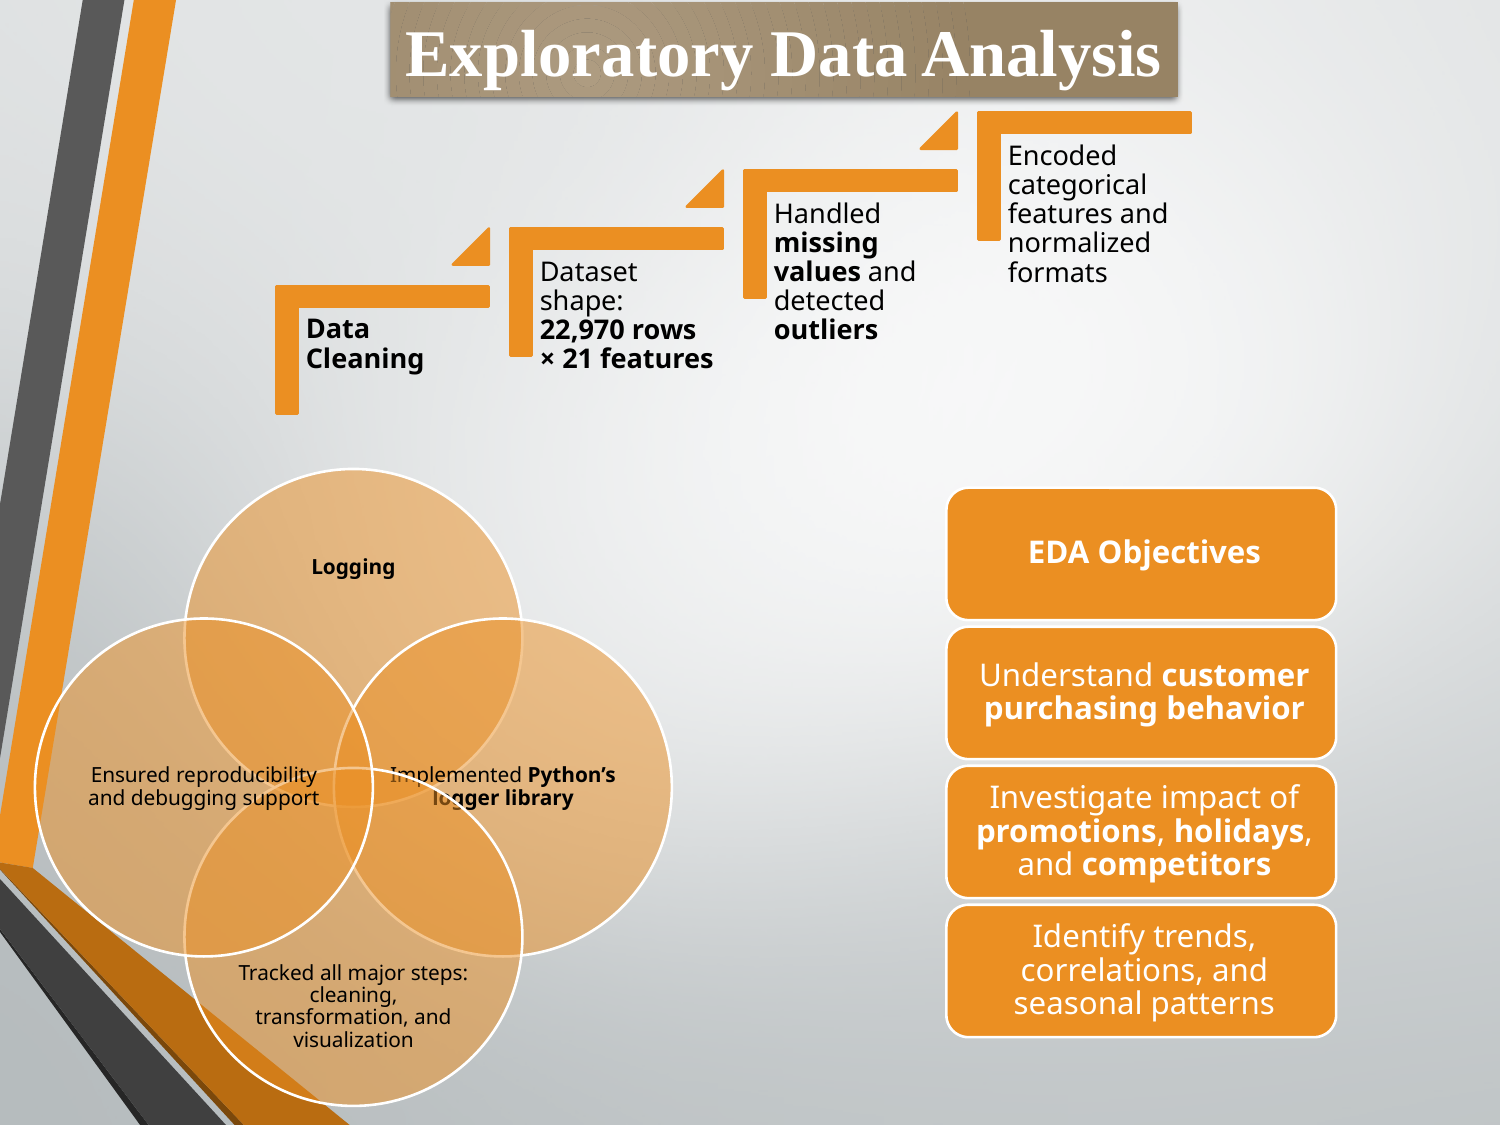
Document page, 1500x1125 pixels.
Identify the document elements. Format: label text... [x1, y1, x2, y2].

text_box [0, 462, 945, 1113]
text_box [2, 112, 1466, 476]
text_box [599, 487, 1500, 1038]
text_box Exploratory Data Analysis [390, 2, 1178, 97]
